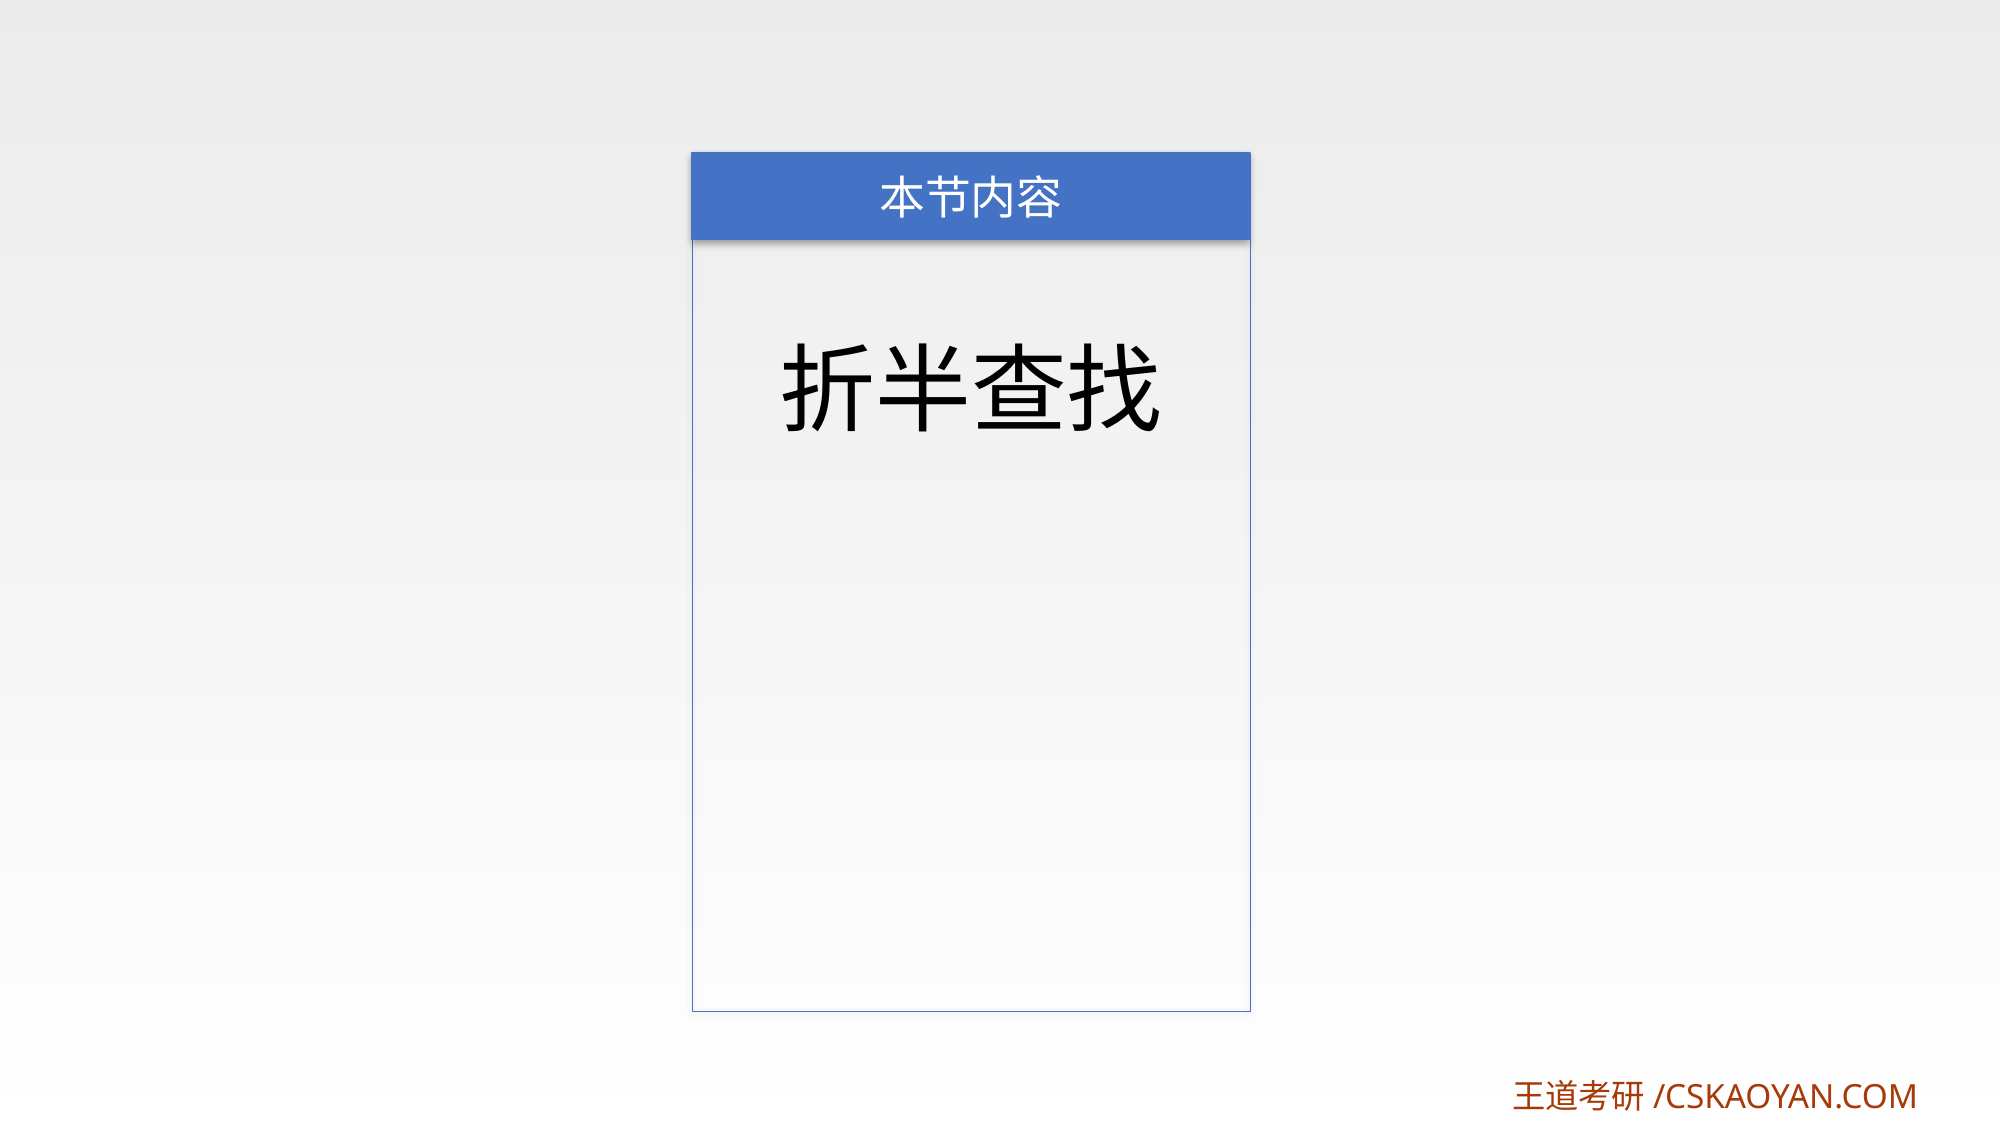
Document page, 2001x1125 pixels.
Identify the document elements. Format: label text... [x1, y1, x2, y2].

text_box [692, 153, 1250, 1012]
text_box 王道考研/CSKAOYAN.COM [1430, 1065, 2000, 1125]
